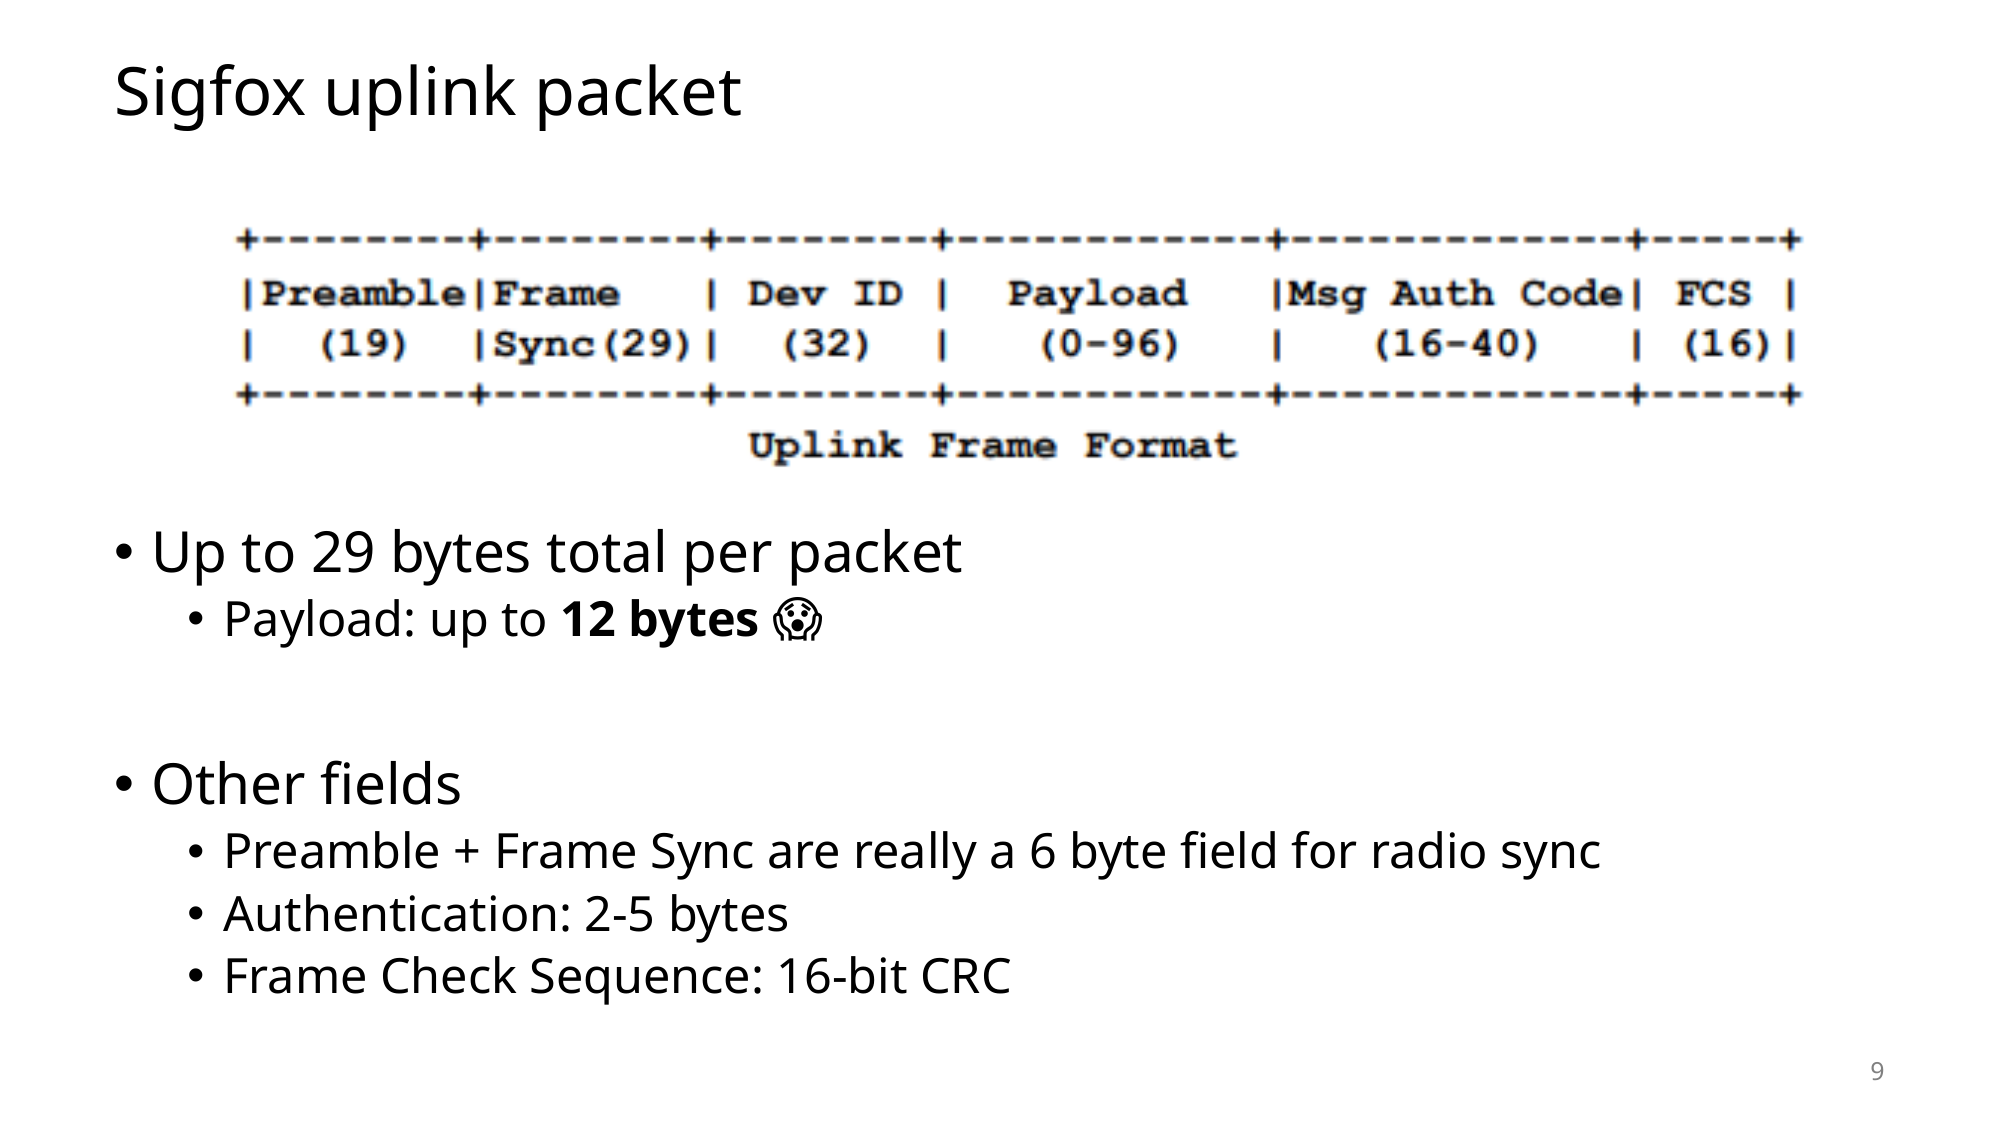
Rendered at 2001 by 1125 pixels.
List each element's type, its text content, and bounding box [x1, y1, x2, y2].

slide_number 9 [1749, 1042, 1900, 1103]
title Sigfox uplink packet [99, 37, 1900, 150]
picture [199, 187, 1825, 479]
list Up to 29 bytes total per packet Payload: up to 12 bytes 😱 Other fields Preamble + Frame Sync are really a 6 byte field for radio sync Authentication: 2-5 bytes Frame Check Sequence: 16-bit CRC [99, 516, 1900, 1013]
